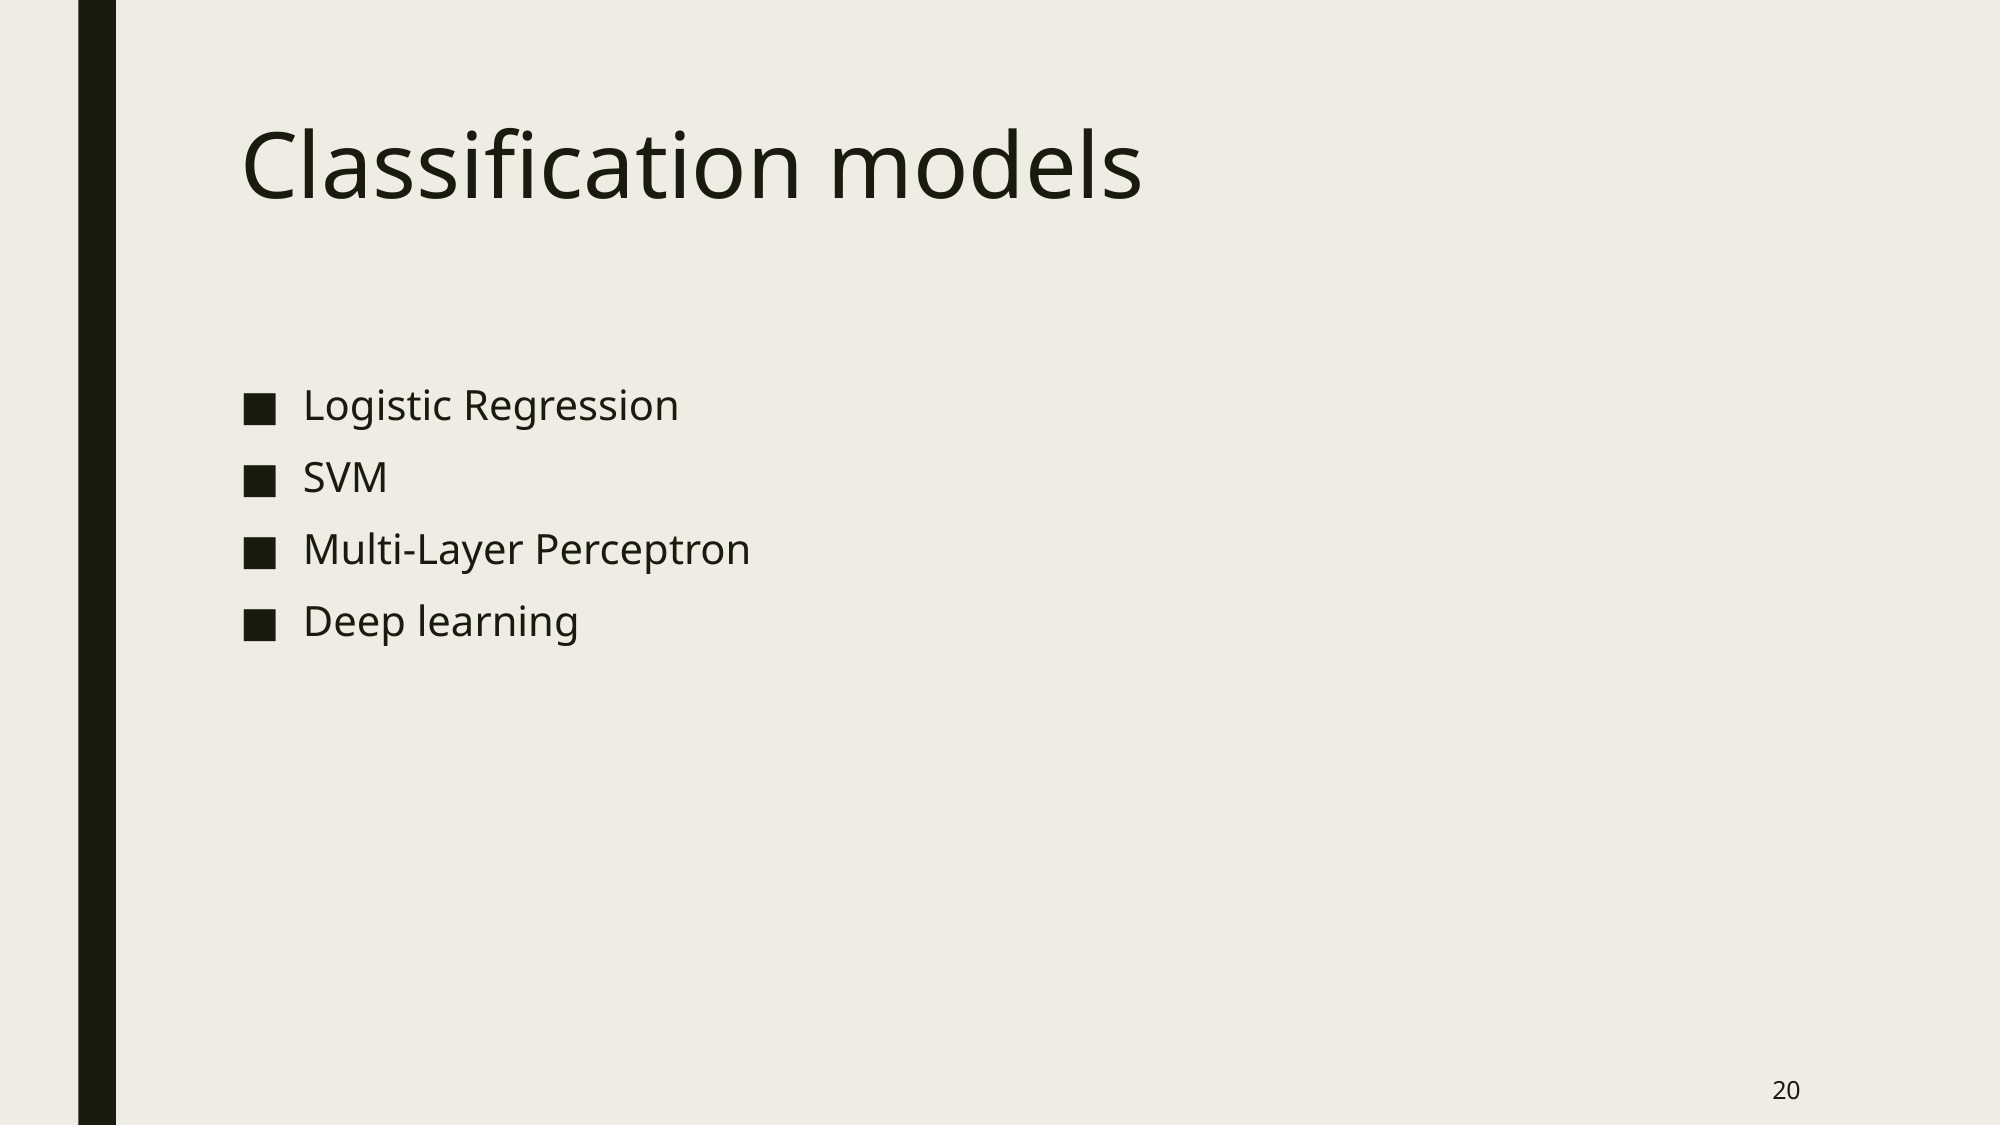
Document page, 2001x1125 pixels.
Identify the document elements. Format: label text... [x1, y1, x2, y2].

title Classification models [225, 112, 1800, 247]
slide_number 20 [1553, 1058, 1816, 1125]
list Logistic Regression SVM Multi-Layer Perceptron Deep learning [225, 375, 1800, 963]
